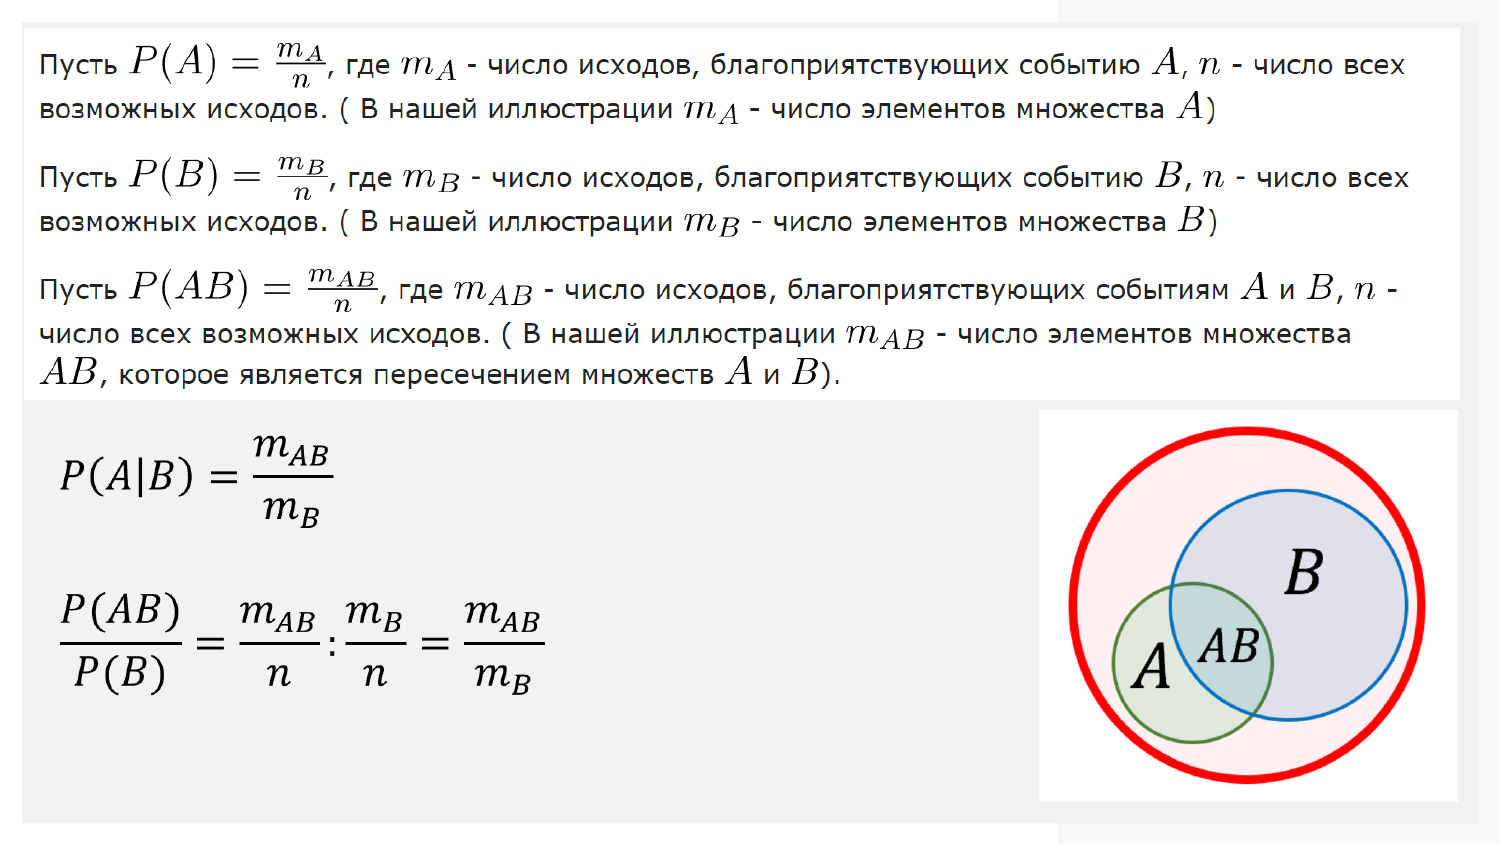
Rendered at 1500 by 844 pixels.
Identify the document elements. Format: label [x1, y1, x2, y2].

picture [23, 27, 1460, 400]
text_box [51, 429, 340, 530]
picture [1038, 409, 1458, 802]
text_box [51, 585, 552, 696]
